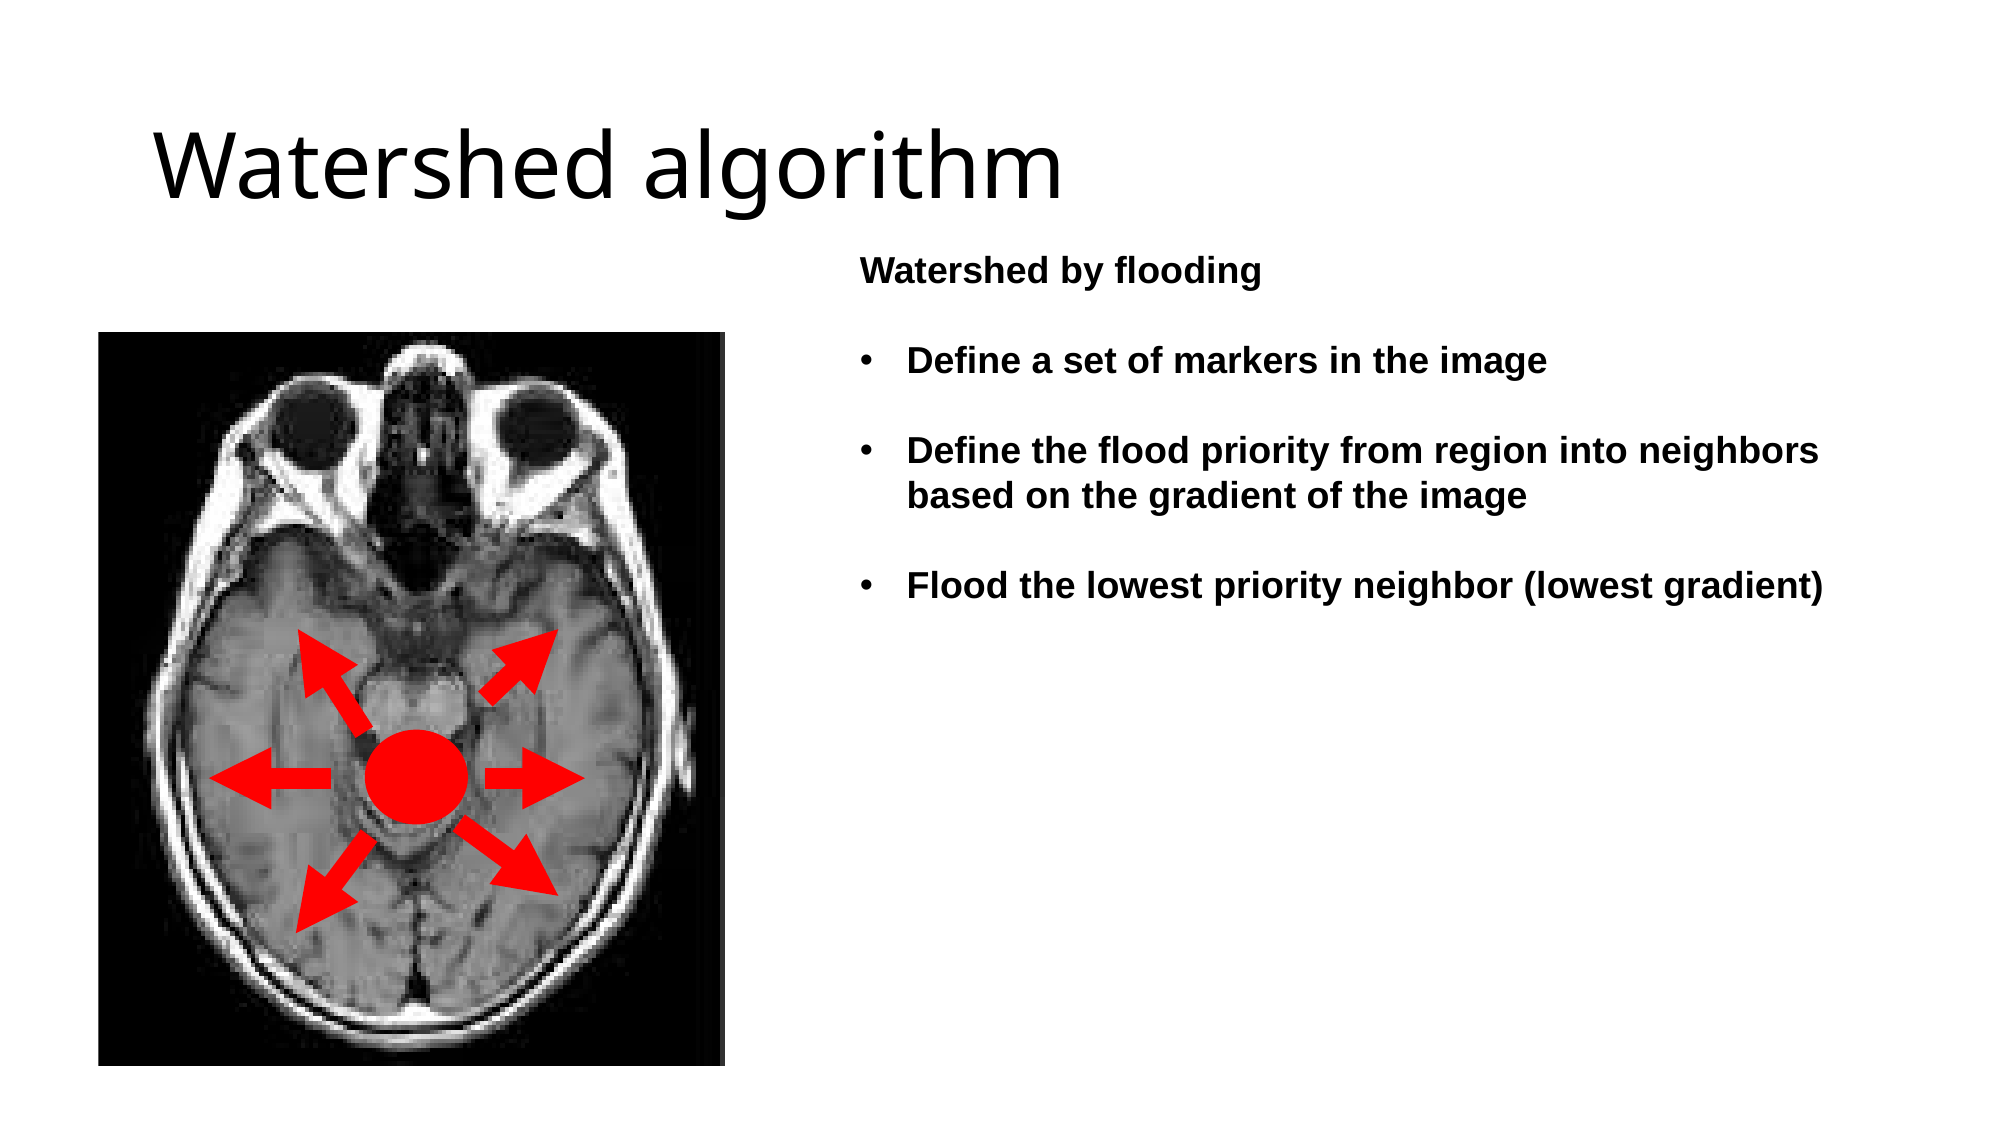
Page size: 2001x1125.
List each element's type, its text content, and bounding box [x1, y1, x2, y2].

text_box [458, 822, 559, 897]
picture [97, 332, 735, 1066]
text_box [297, 628, 365, 733]
text_box Watershed by flooding Define a set of markers in the image Define the flood priority from region into neighbors based on the gradient of the image Flood the lowest priority neighbor (lowest gradient) [845, 239, 1846, 794]
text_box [295, 835, 370, 934]
title Watershed algorithm [137, 59, 1863, 278]
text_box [484, 628, 559, 700]
